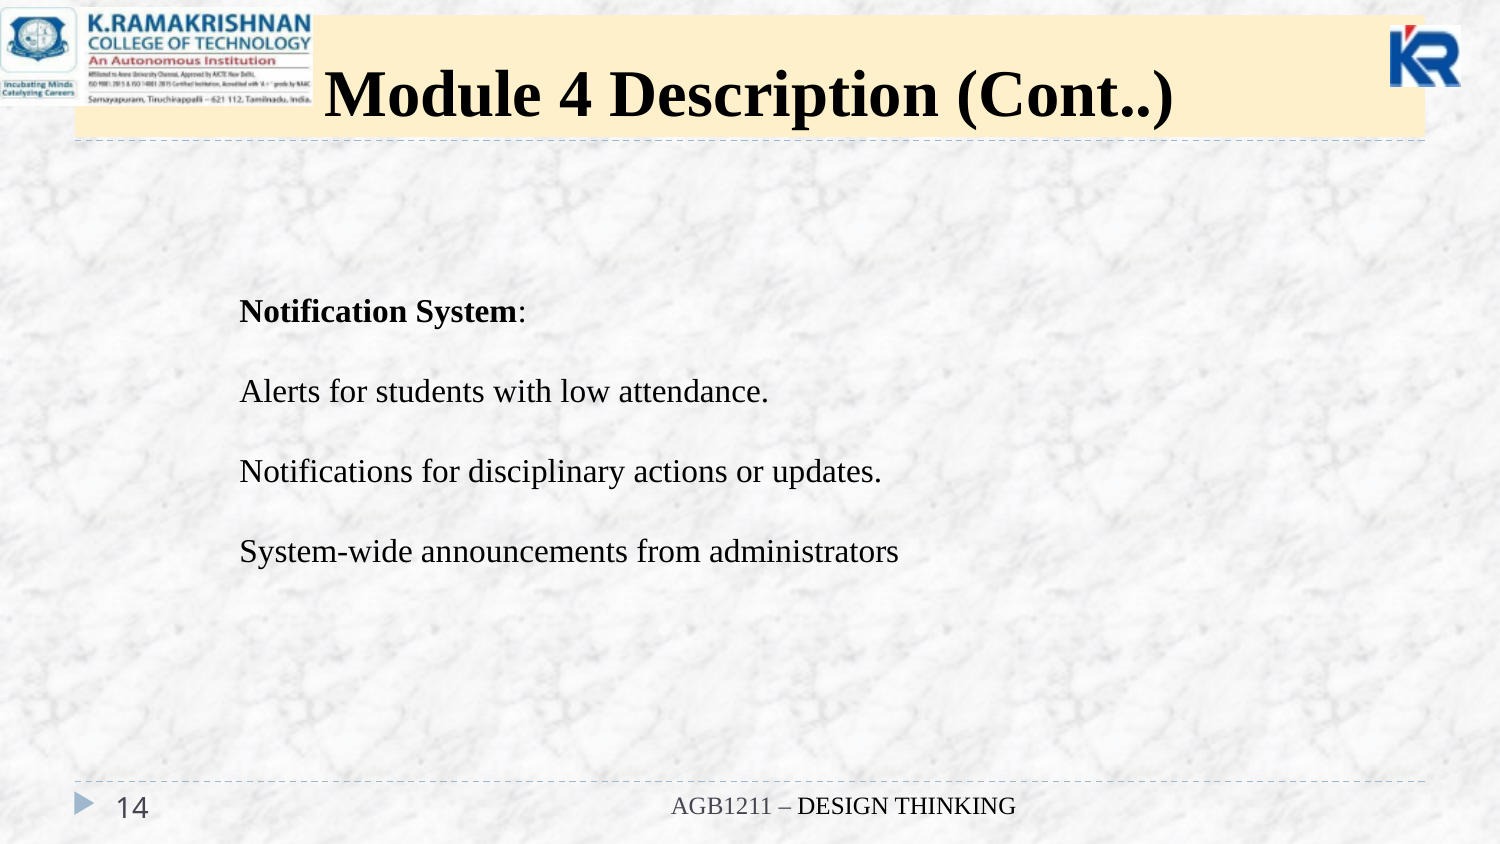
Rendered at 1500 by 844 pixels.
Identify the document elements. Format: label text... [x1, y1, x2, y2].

picture [0, 0, 1500, 844]
text_box AGB1211 – DESIGN THINKING [512, 782, 1175, 844]
text_box 14 [100, 782, 426, 828]
title Module 4 Description (Cont..) [75, 15, 1425, 137]
text_box Notification System: Alerts for students with low attendance. Notifications for disciplinary actions or updates. System-wide announcements from administrators [224, 281, 1249, 577]
